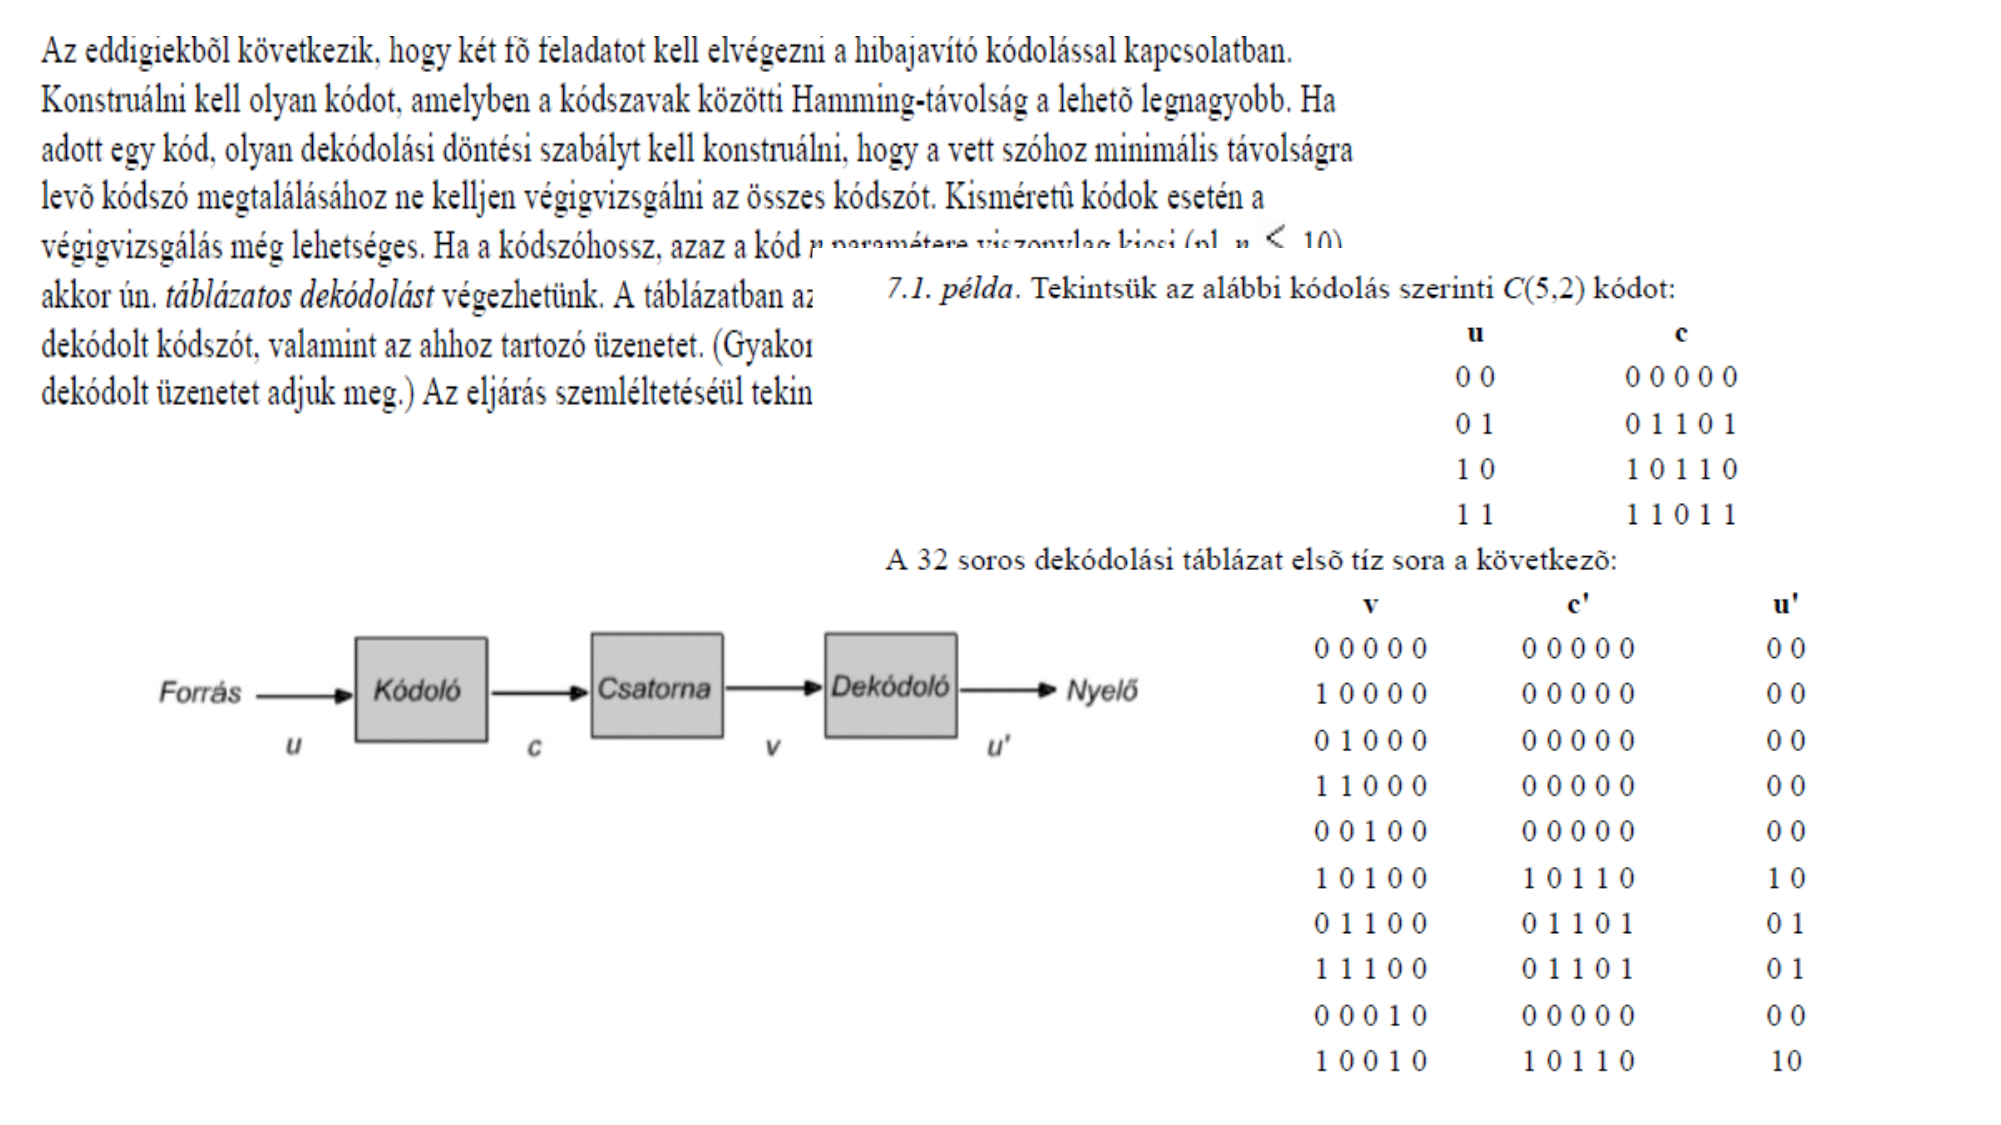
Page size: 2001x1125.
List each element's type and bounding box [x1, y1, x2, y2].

picture [0, 248, 1882, 1085]
list [16, 36, 1386, 448]
